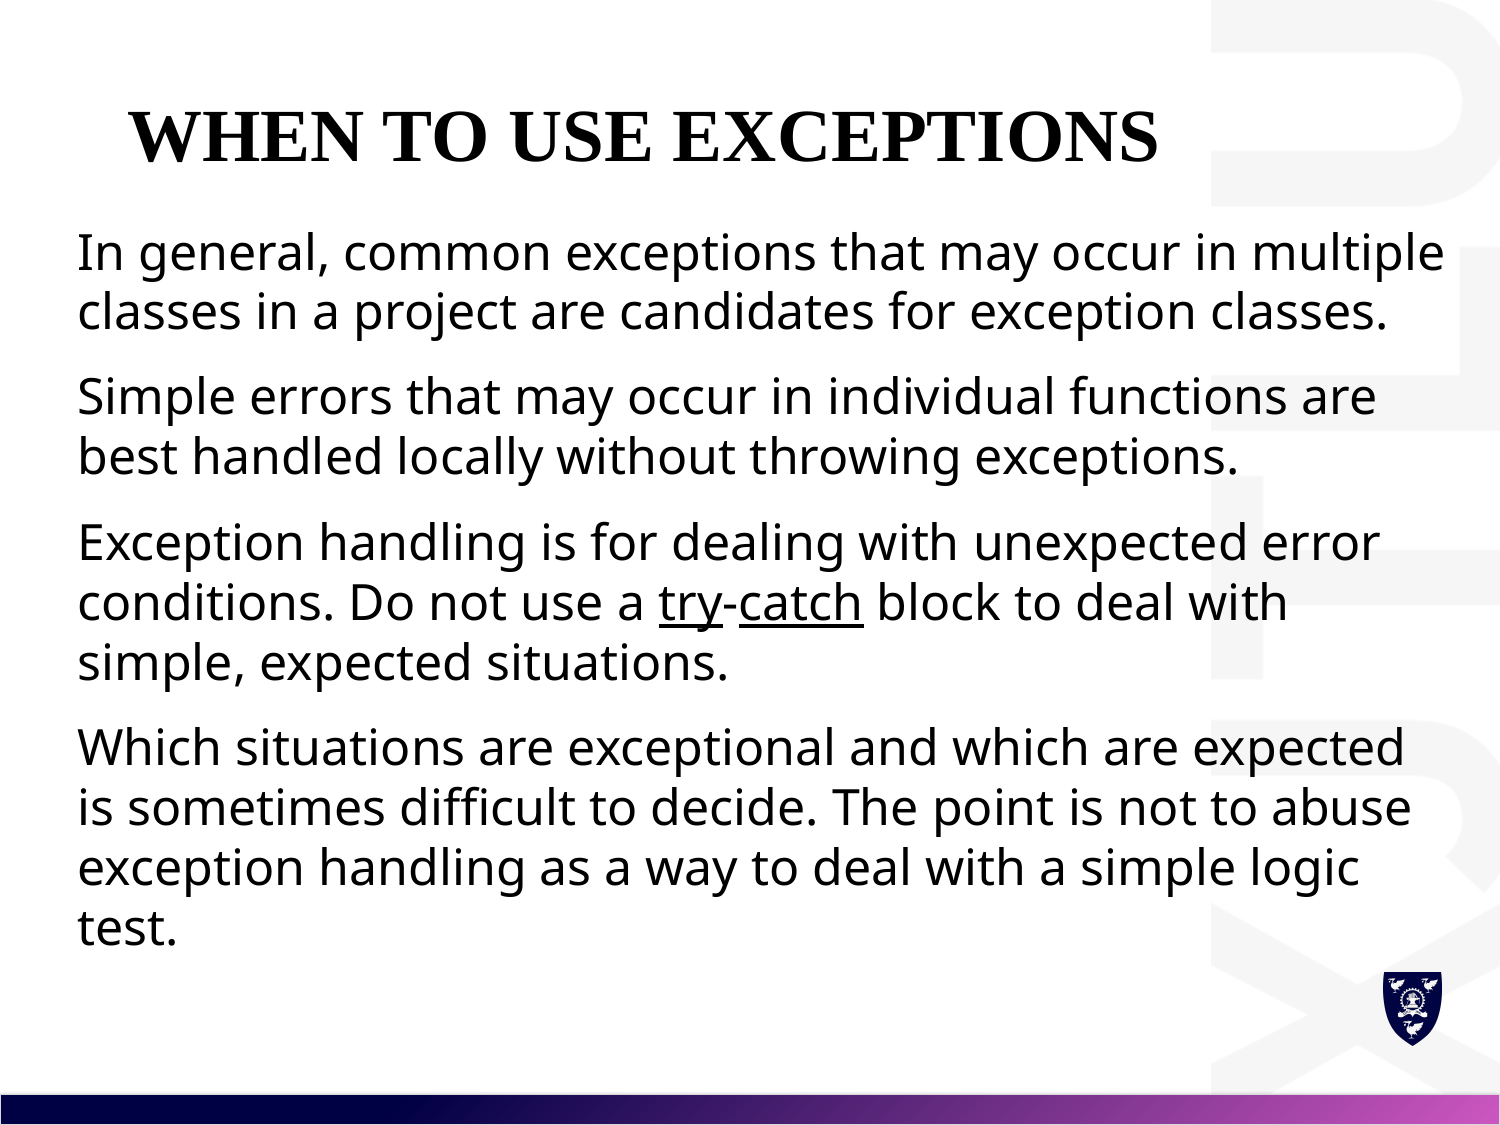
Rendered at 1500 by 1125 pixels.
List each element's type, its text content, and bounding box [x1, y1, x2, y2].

list In general, common exceptions that may occur in multiple classes in a project are candidates for exception classes. Simple errors that may occur in individual functions are best handled locally without throwing exceptions. Exception handling is for dealing with unexpected error conditions. Do not use a try-catch block to deal with simple, expected situations. Which situations are exceptional and which are expected is sometimes difficult to decide. The point is not to abuse exception handling as a way to deal with a simple logic test. [62, 212, 1463, 369]
slide_number [1074, 1042, 1425, 1103]
title When to Use Exceptions [112, 62, 1388, 200]
list In general, common exceptions that may occur in multiple classes in a project are candidates for exception classes. Simple errors that may occur in individual functions are best handled locally without throwing exceptions. Exception handling is for dealing with unexpected error conditions. Do not use a try-catch block to deal with simple, expected situations. Which situations are exceptional and which are expected is sometimes difficult to decide. The point is not to abuse exception handling as a way to deal with a simple logic test. [62, 371, 1463, 938]
picture [1383, 972, 1442, 1046]
